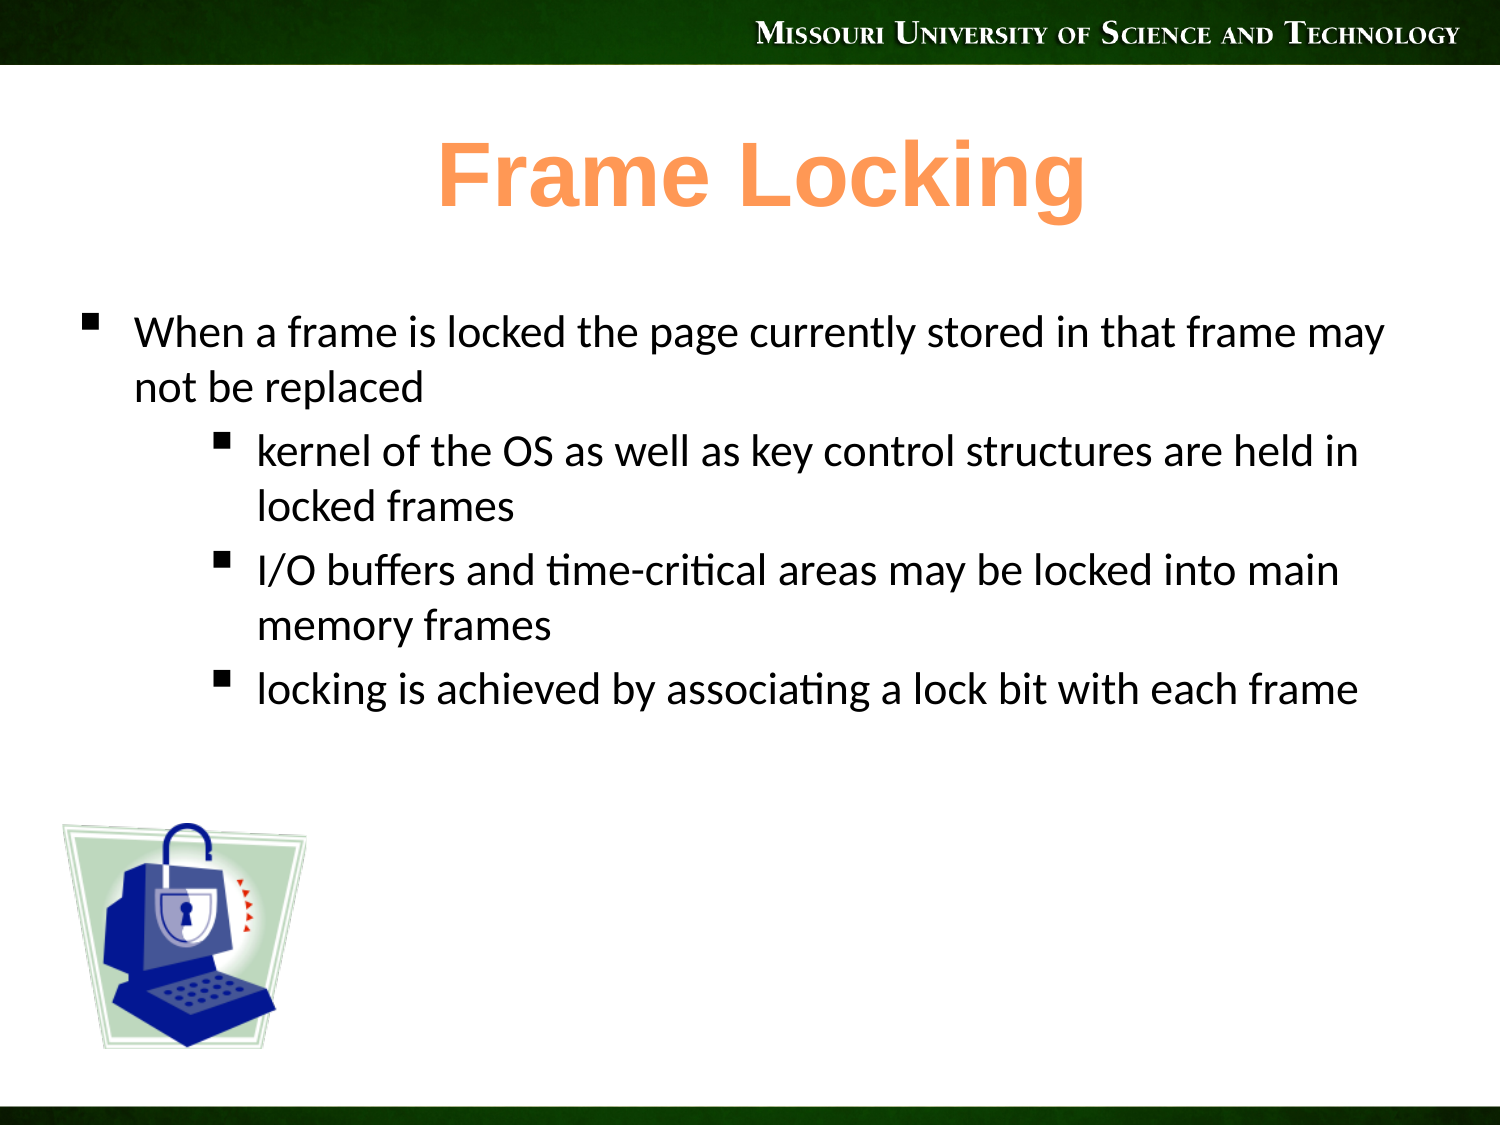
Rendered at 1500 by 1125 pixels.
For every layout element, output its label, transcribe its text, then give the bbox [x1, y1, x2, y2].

list When a frame is locked the page currently stored in that frame may not be replaced kernel of the OS as well as key control structures are held in locked frames I/O buffers and time-critical areas may be locked into main memory frames locking is achieved by associating a lock bit with each frame [62, 294, 1413, 1095]
title Frame Locking [75, 75, 1425, 264]
picture [0, 0, 1500, 1125]
